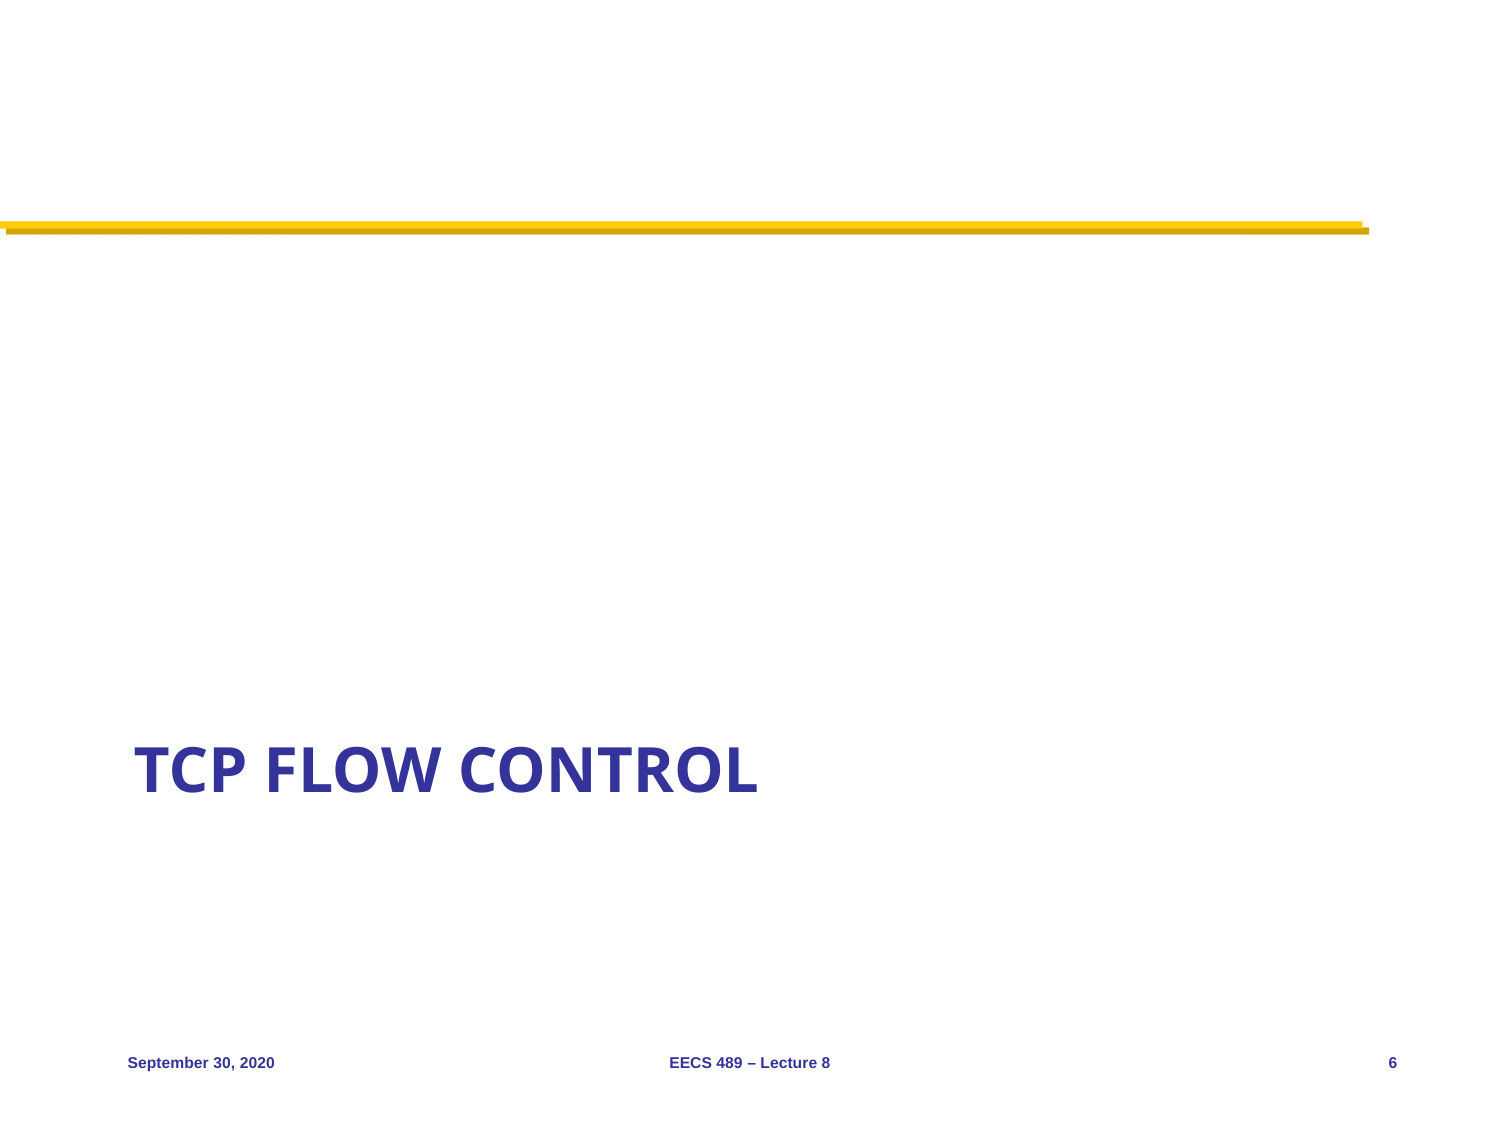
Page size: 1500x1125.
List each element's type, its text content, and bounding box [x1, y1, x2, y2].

title TCP Flow Control [118, 722, 1394, 947]
slide_number 6 [1312, 1024, 1413, 1101]
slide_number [112, 1024, 426, 1101]
footer EECS 489 – Lecture 8 [512, 1024, 988, 1101]
